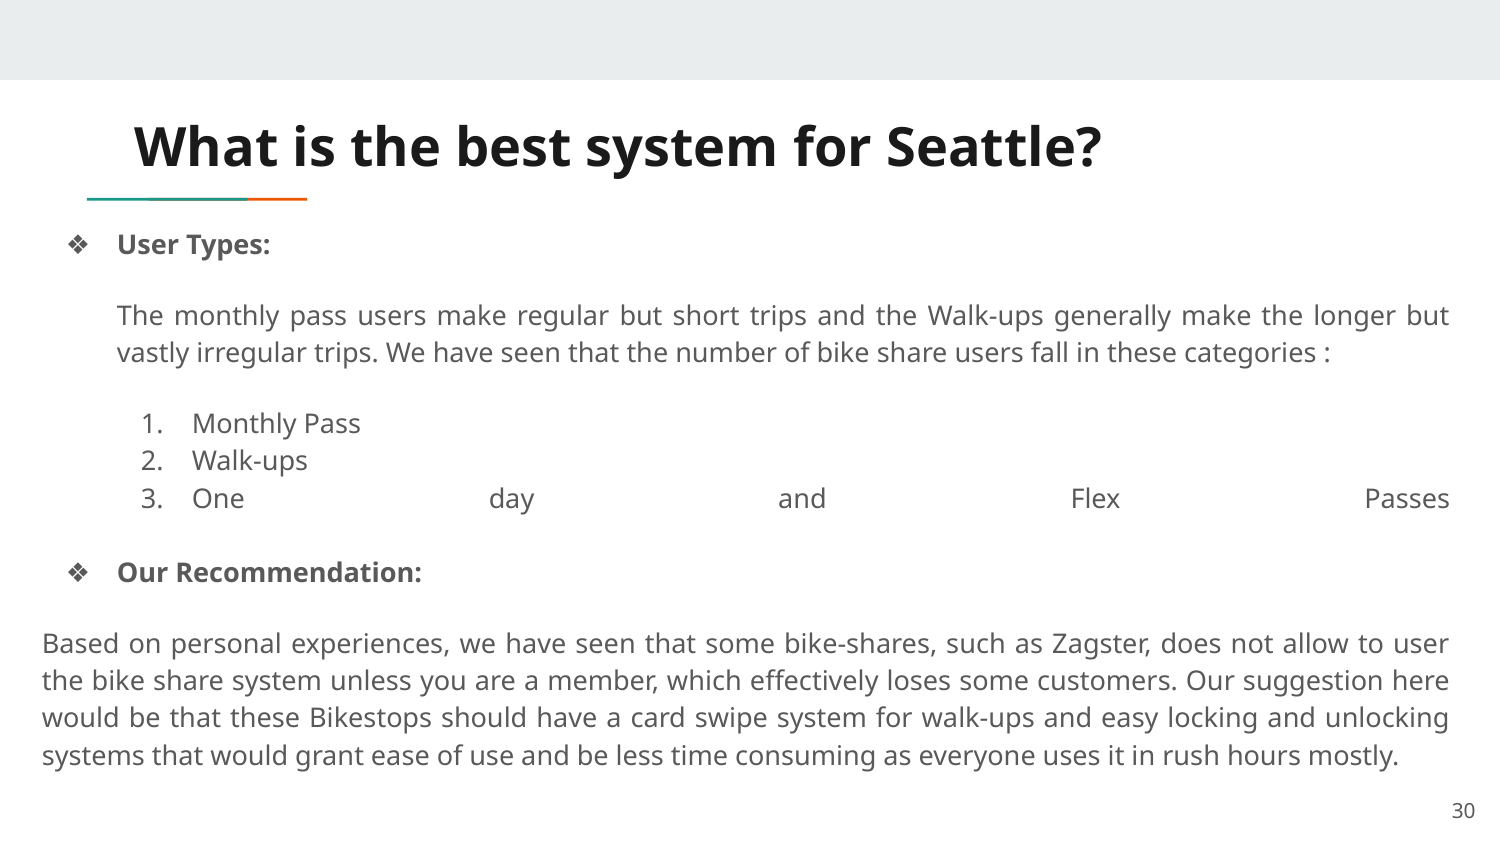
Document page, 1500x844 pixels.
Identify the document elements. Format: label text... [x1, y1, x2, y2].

list User Types: The monthly pass users make regular but short trips and the Walk-ups generally make the longer but vastly irregular trips. We have seen that the number of bike share users fall in these categories : Monthly Pass Walk-ups One day and Flex Passes Our Recommendation: Based on personal experiences, we have seen that some bike-shares, such as Zagster, does not allow to user the bike share system unless you are a member, which effectively loses some customers. Our suggestion here would be that these Bikestops should have a card swipe system for walk-ups and easy locking and unlocking systems that would grant ease of use and be less time consuming as everyone uses it in rush hours mostly. [26, 207, 1465, 830]
slide_number ‹#› [1400, 779, 1491, 844]
title What is the best system for Seattle? [119, 97, 1381, 185]
